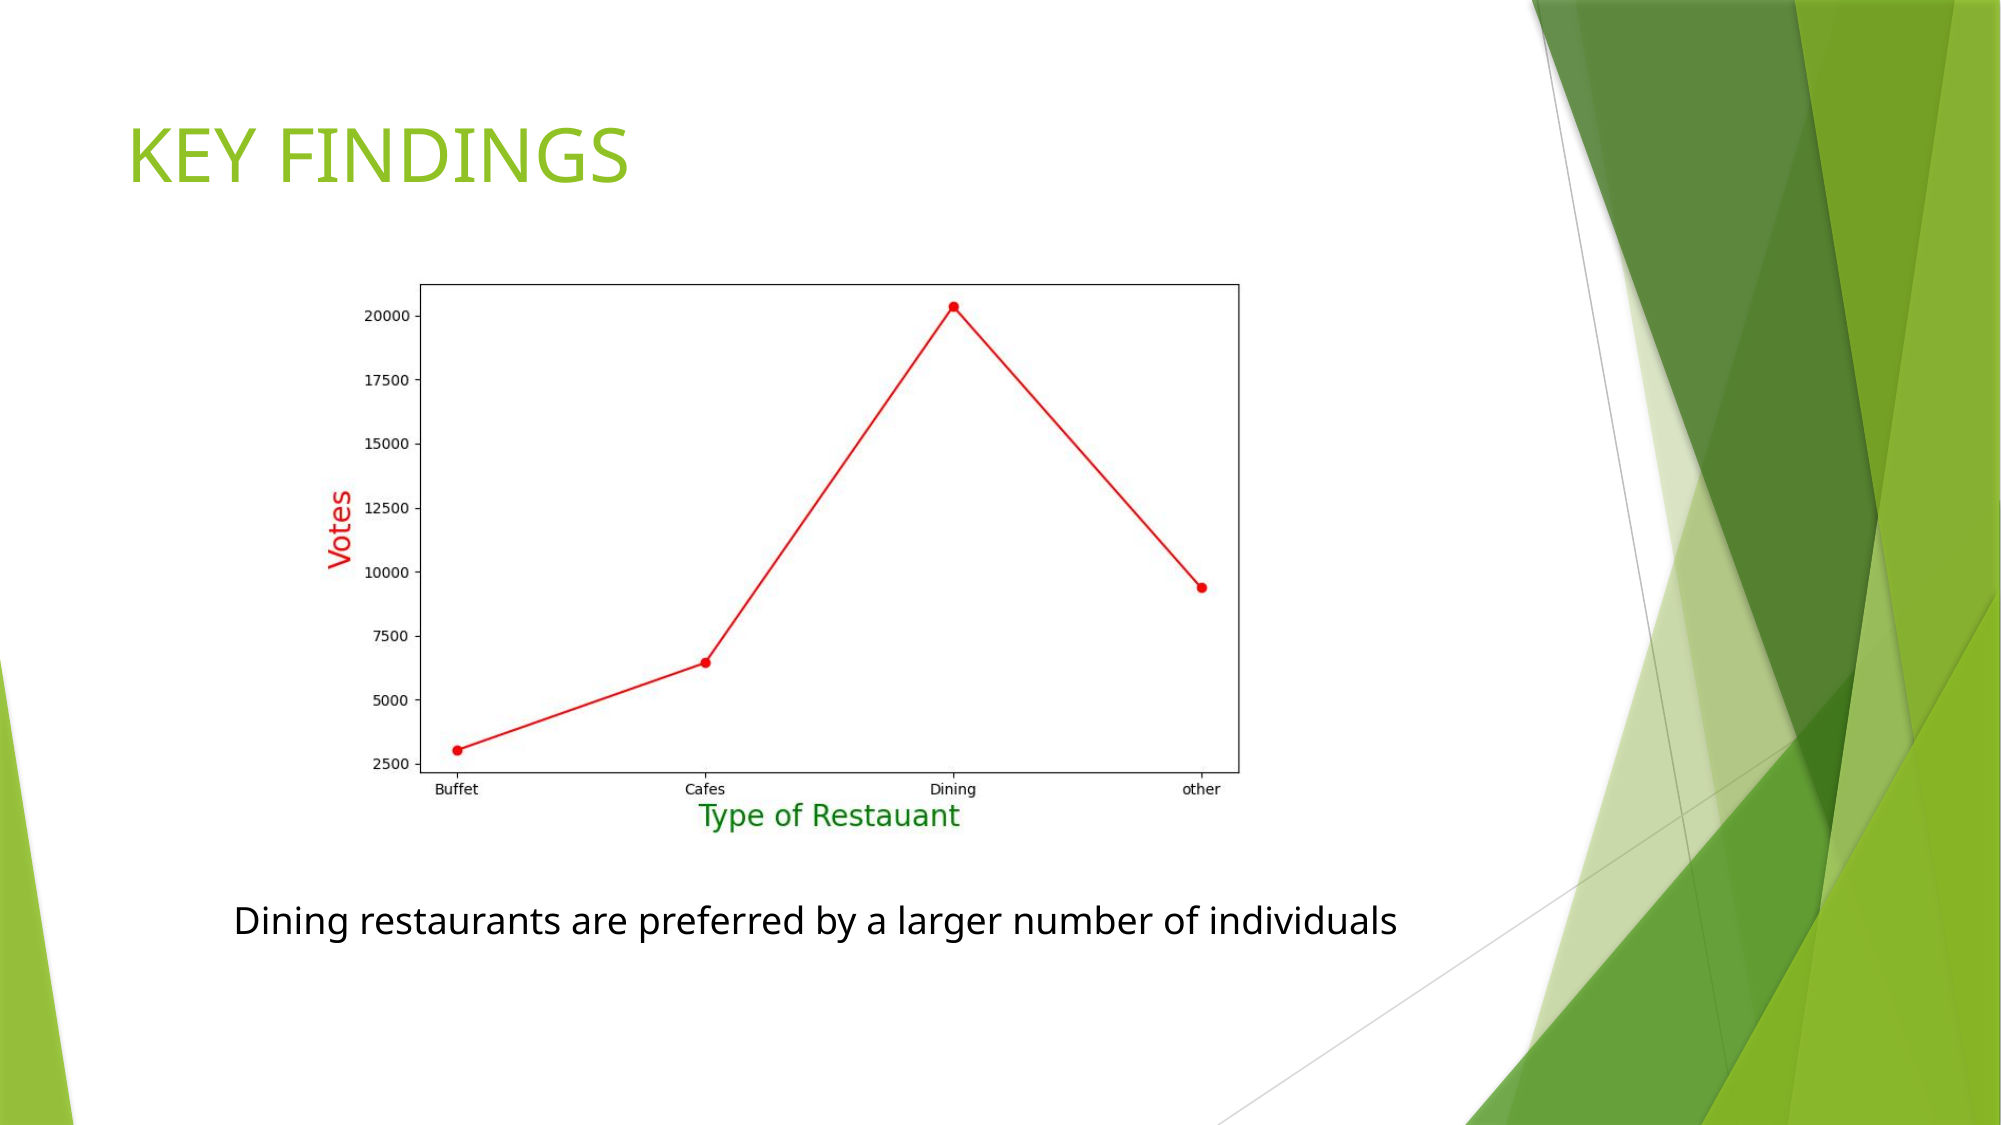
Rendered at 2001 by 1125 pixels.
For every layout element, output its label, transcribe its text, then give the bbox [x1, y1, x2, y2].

text_box Dining restaurants are preferred by a larger number of individuals [218, 889, 1414, 950]
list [287, 207, 1345, 843]
title KEY FINDINGS [111, 99, 1522, 317]
